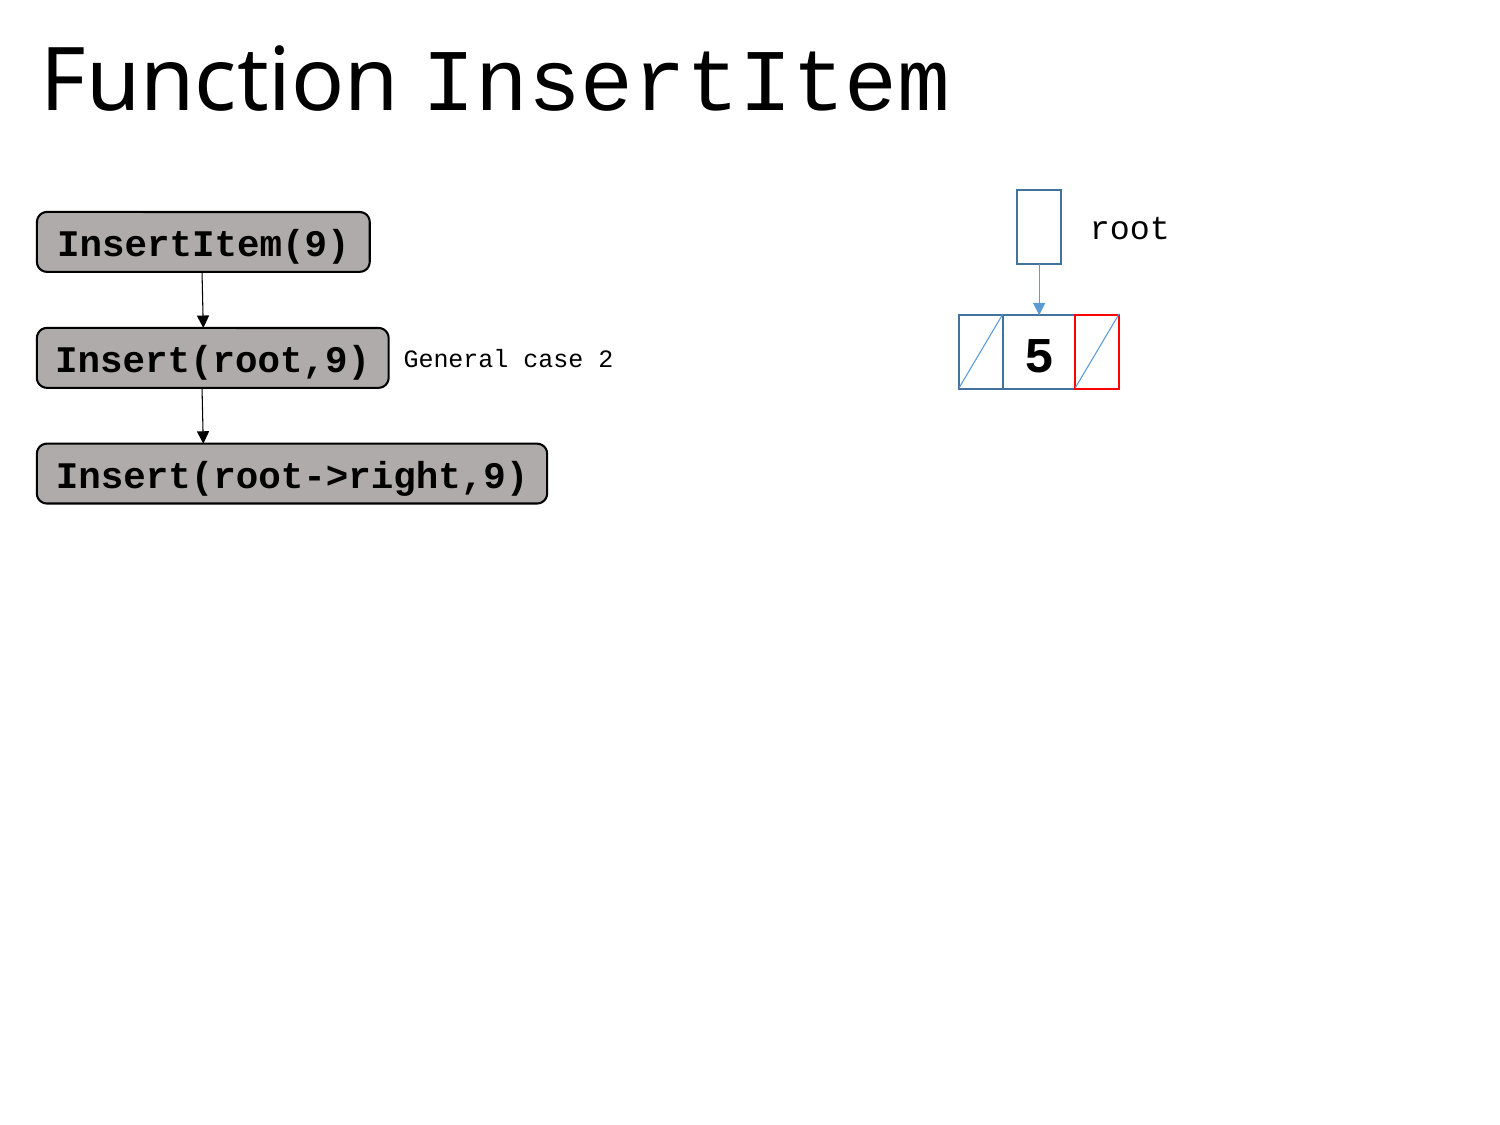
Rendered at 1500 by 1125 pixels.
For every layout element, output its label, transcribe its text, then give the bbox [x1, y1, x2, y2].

text_box Insert(root,9) [35, 326, 390, 389]
text_box InsertItem(9) [35, 210, 371, 273]
text_box General case 2 [388, 335, 652, 380]
text_box 5 [1004, 314, 1074, 390]
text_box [959, 313, 1003, 388]
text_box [1075, 313, 1120, 388]
text_box Insert(root->right,9) [35, 442, 549, 505]
text_box [1016, 189, 1062, 265]
text_box root [1075, 198, 1194, 254]
title Function InsertItem [25, 26, 1469, 138]
